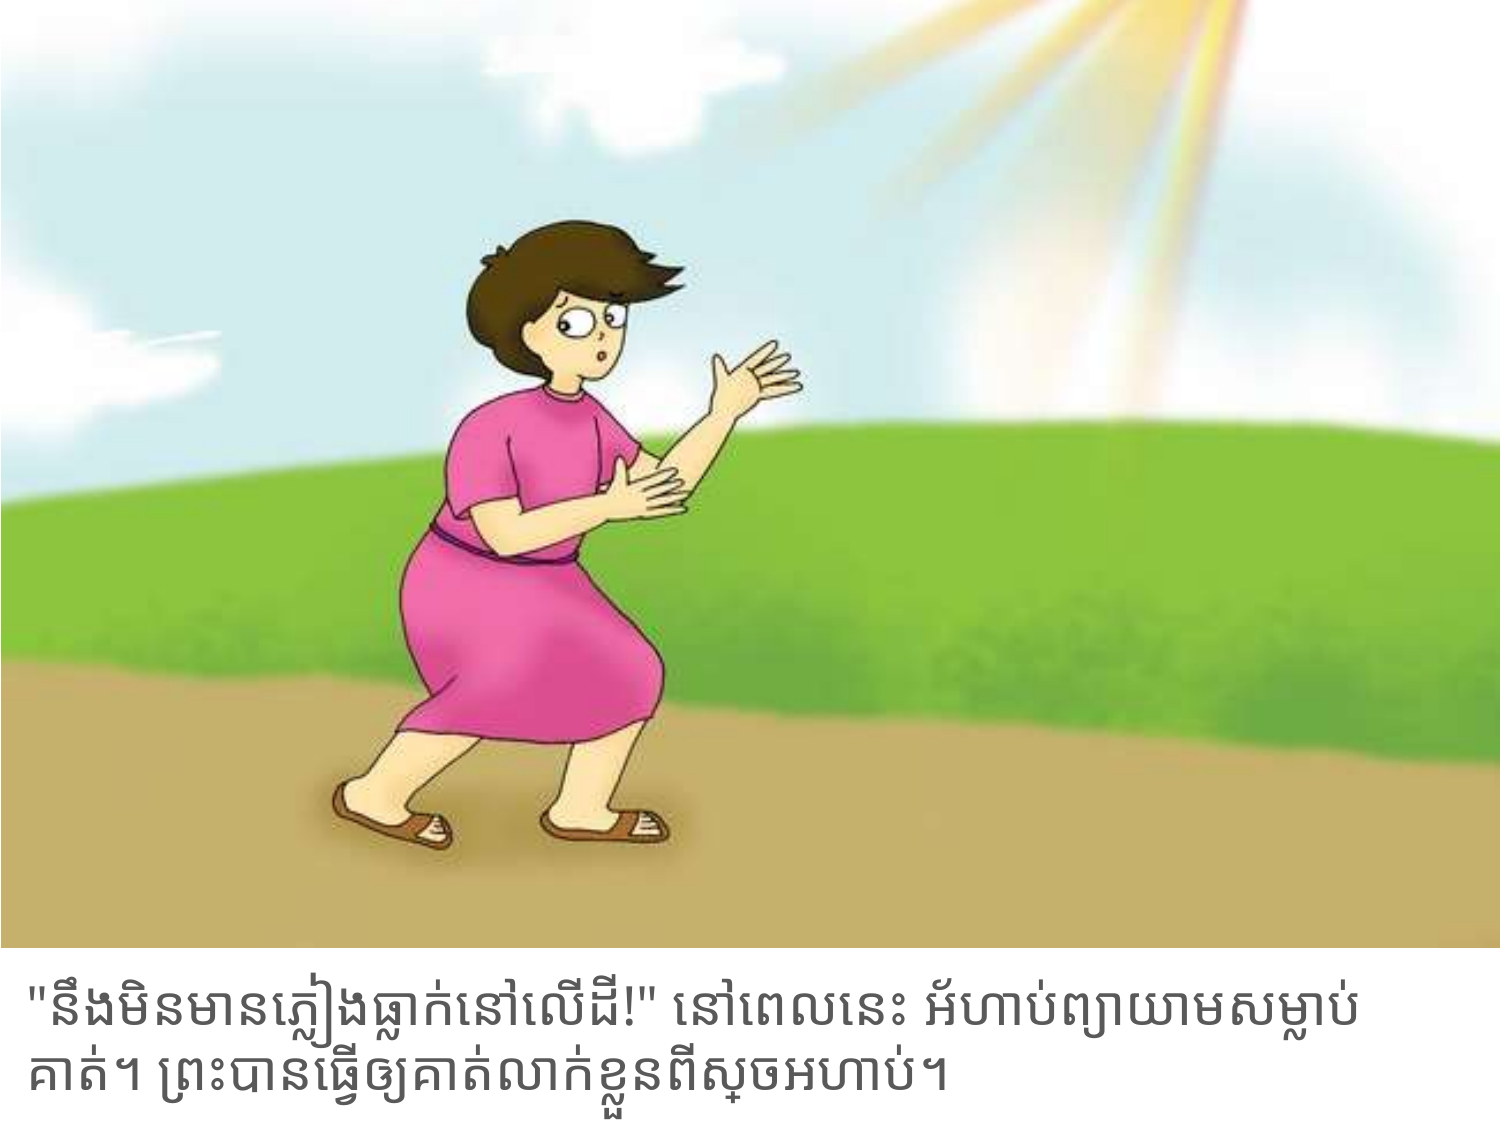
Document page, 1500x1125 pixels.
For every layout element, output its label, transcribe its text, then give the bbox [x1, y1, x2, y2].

picture [1, 0, 1500, 948]
text_box "នឹងមិនមានភ្លៀងធ្លាក់នៅលើដី!" នៅ​ពេល​នេះ អ័ហាប់​ព្យាយាម​សម្លាប់​គាត់។ ព្រះ​បាន​ធ្វើ​ឲ្យ​គាត់​លាក់​ខ្លួន​ពី​ស្តេច​អហាប់។ [11, 964, 1483, 1109]
